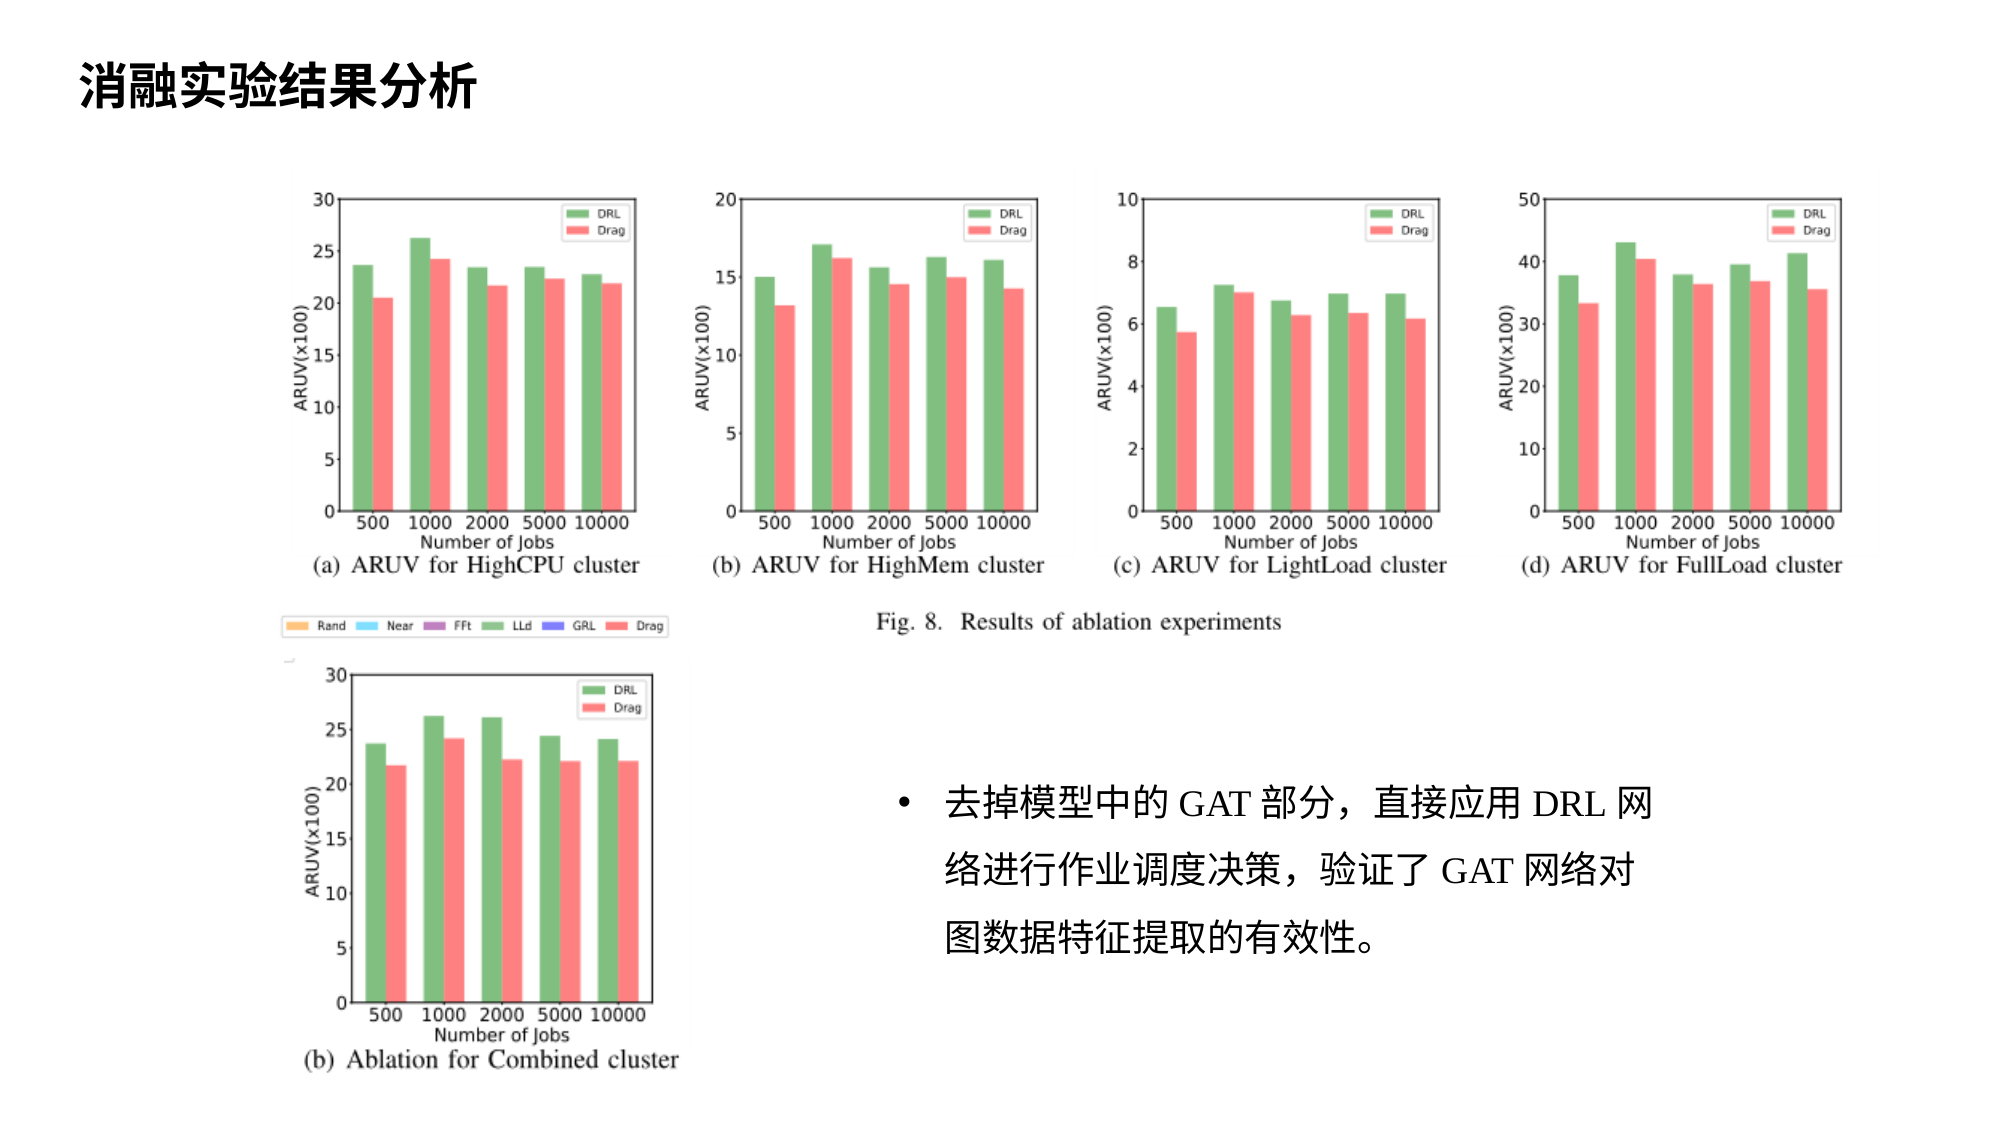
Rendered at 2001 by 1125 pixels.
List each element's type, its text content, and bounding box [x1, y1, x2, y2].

text_box 消融实验结果分析 [63, 47, 493, 123]
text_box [241, 605, 730, 1078]
picture [241, 166, 1905, 654]
text_box 去掉模型中的GAT部分，直接应用DRL网络进行作业调度决策，验证了GAT网络对图数据特征提取的有效性。 [883, 749, 1681, 967]
